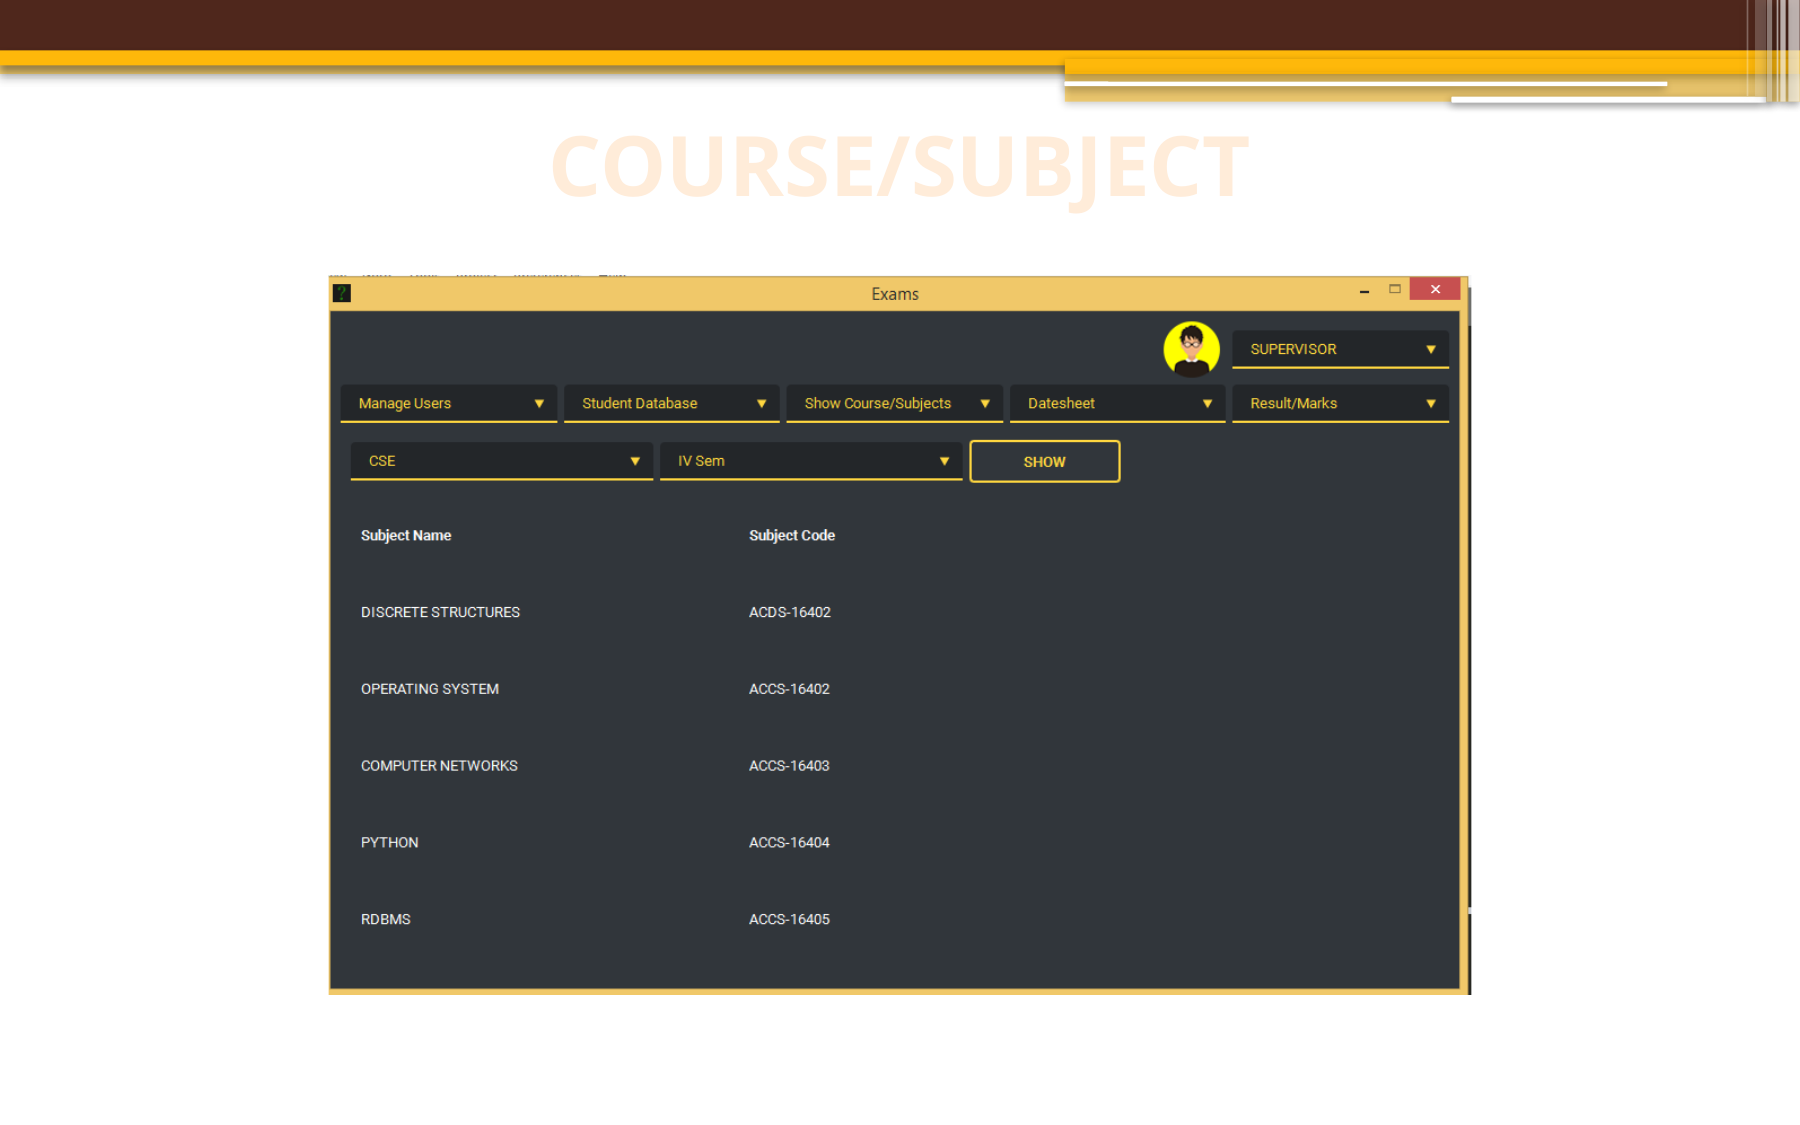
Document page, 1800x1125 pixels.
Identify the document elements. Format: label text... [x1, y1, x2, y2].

title COURSE/SUBJECT [90, 75, 1710, 251]
picture [328, 274, 1472, 995]
